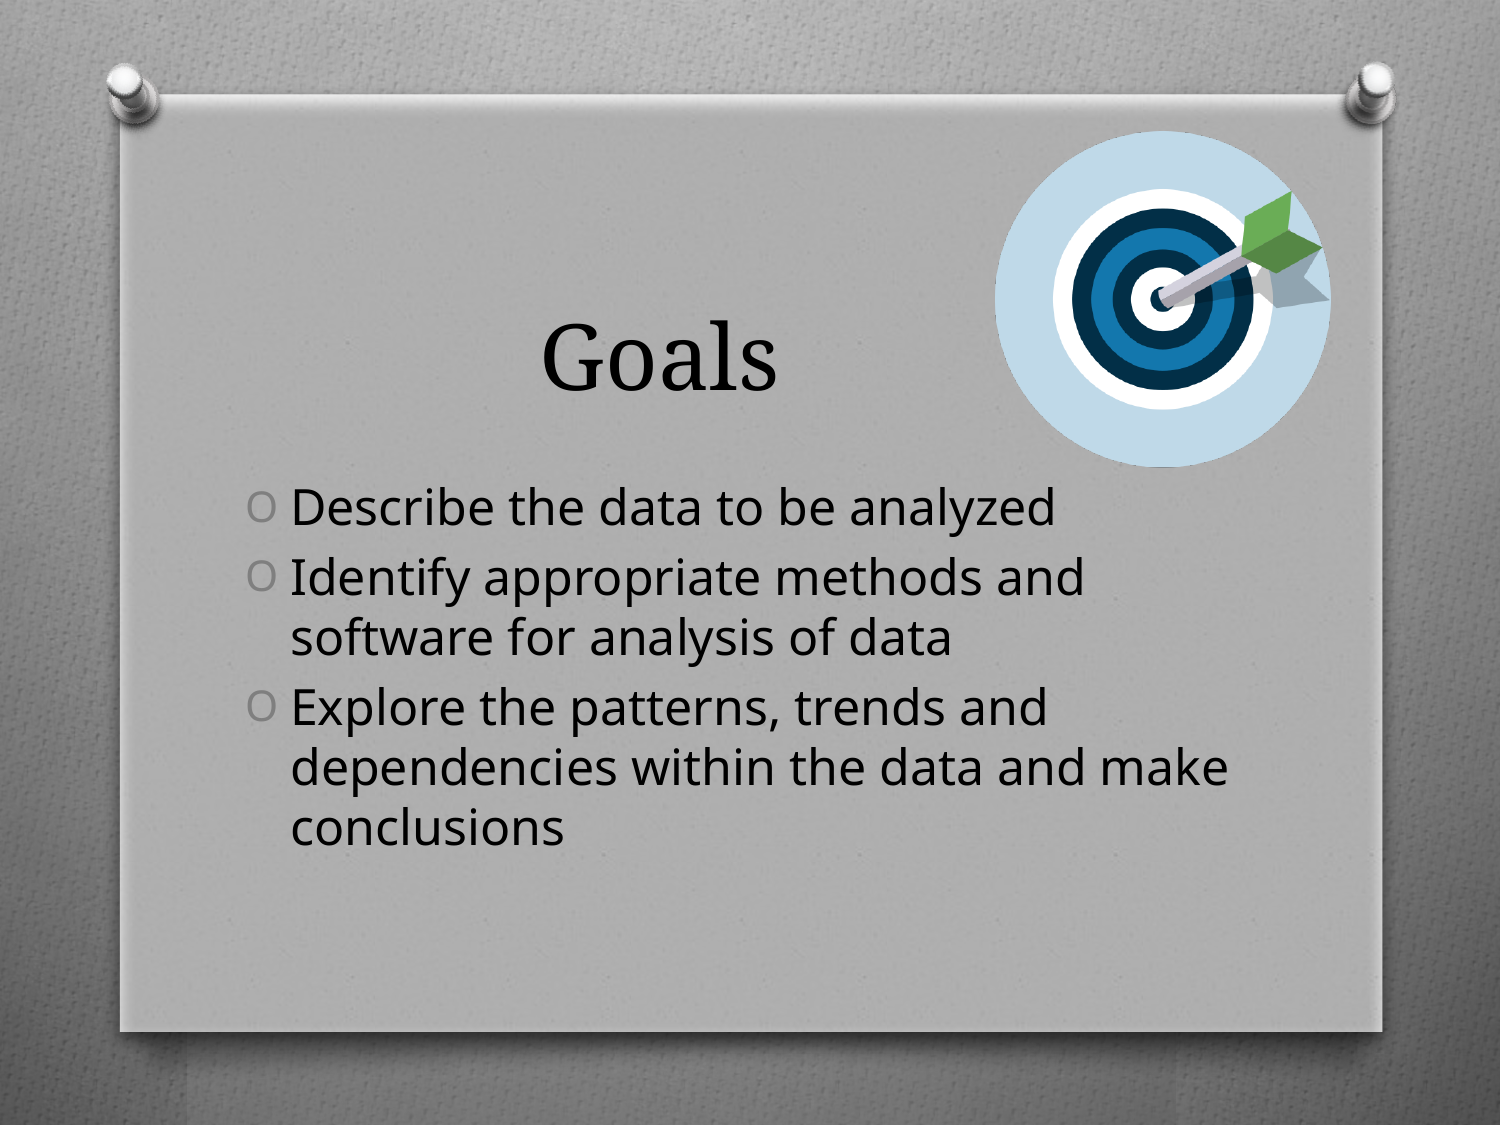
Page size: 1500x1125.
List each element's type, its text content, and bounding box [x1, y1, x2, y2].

picture [879, 35, 1447, 485]
picture [75, 29, 198, 153]
list Describe the data to be analyzed Identify appropriate methods and software for analysis of data Explore the patterns, trends and dependencies within the data and make conclusions [230, 468, 1247, 1060]
title Goals [88, 255, 875, 453]
